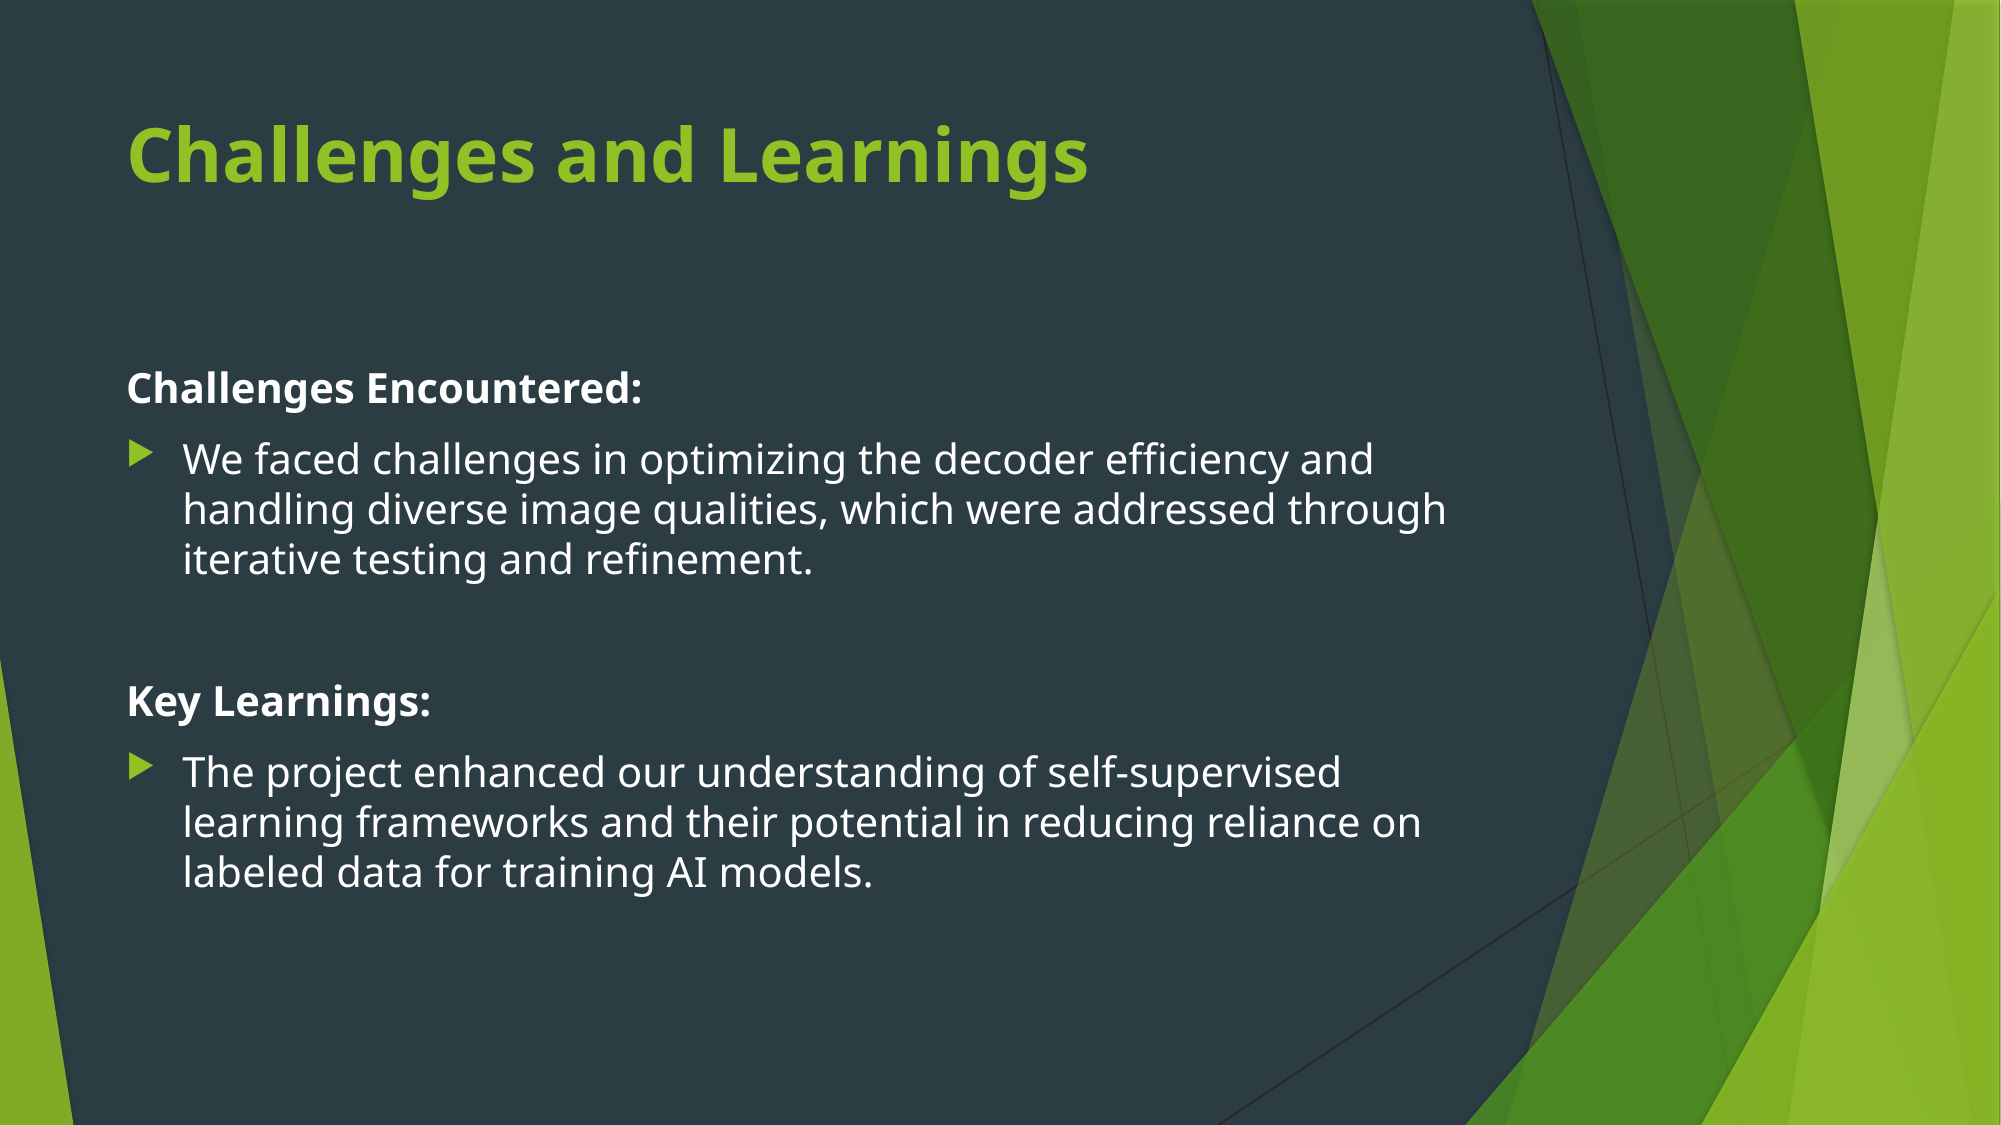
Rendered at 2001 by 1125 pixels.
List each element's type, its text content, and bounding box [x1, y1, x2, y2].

list Challenges Encountered: We faced challenges in optimizing the decoder efficiency and handling diverse image qualities, which were addressed through iterative testing and refinement. Key Learnings: The project enhanced our understanding of self-supervised learning frameworks and their potential in reducing reliance on labeled data for training AI models. [111, 354, 1522, 992]
title Challenges and Learnings [111, 99, 1522, 317]
